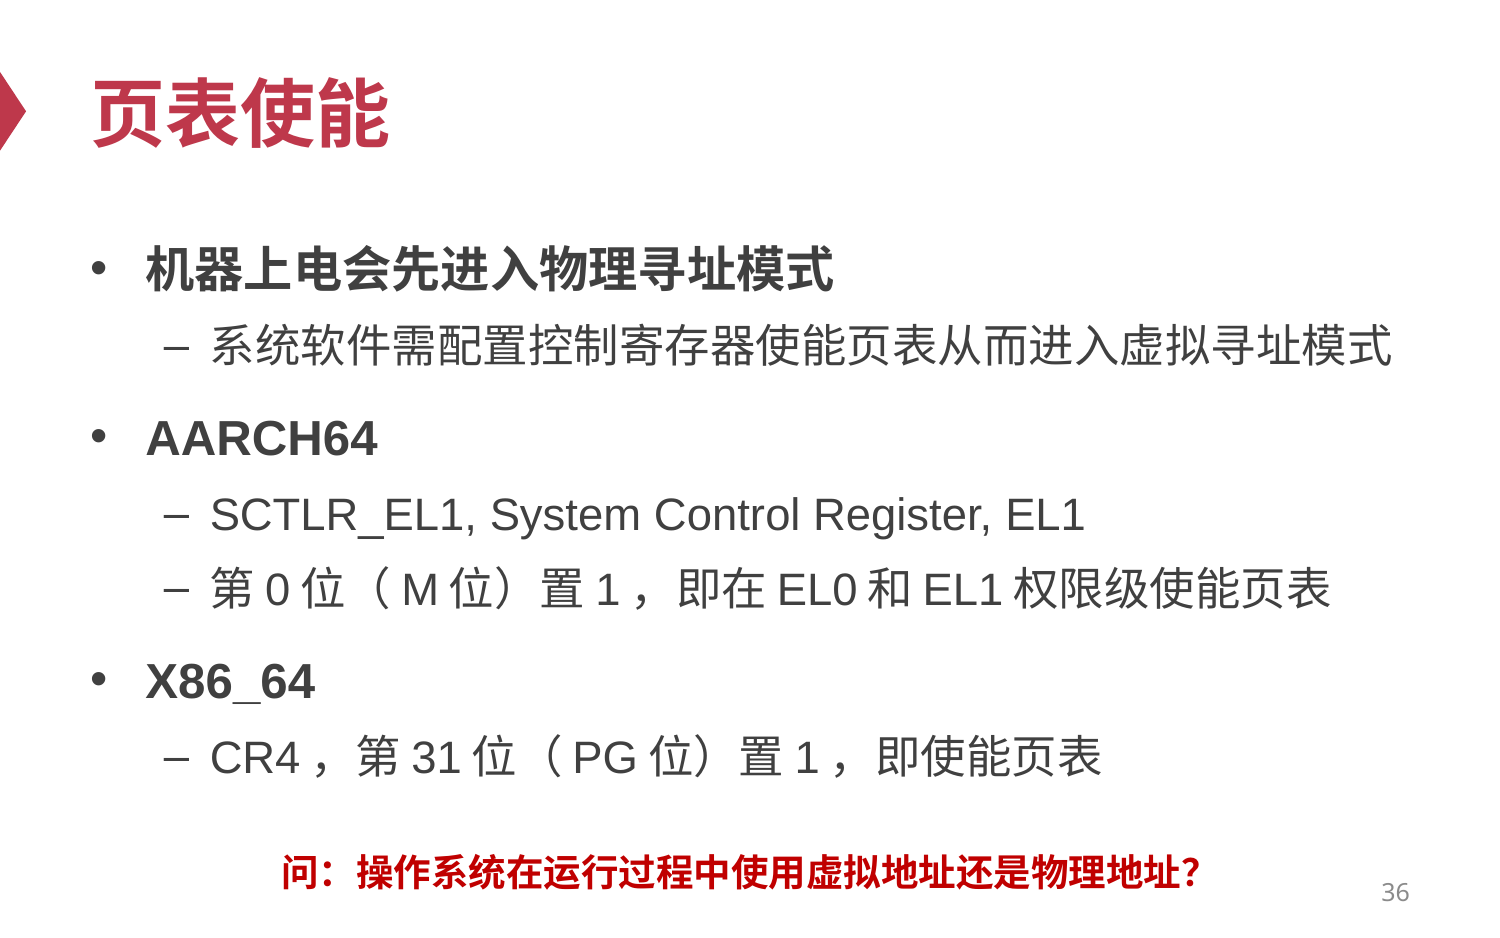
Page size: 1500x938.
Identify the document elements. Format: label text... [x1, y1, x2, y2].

slide_number 36 [1074, 868, 1425, 919]
list 机器上电会先进入物理寻址模式 系统软件需配置控制寄存器使能页表从而进入虚拟寻址模式 AARCH64 SCTLR_EL1, System Control Register, EL1 第0位（M位）置1，即在EL0和EL1权限级使能页表 X86_64 CR4，第31位（PG位）置1，即使能页表 [75, 218, 1425, 838]
text_box 问：操作系统在运行过程中使用虚拟地址还是物理地址？ [266, 841, 1234, 901]
title 页表使能 [75, 37, 1425, 186]
